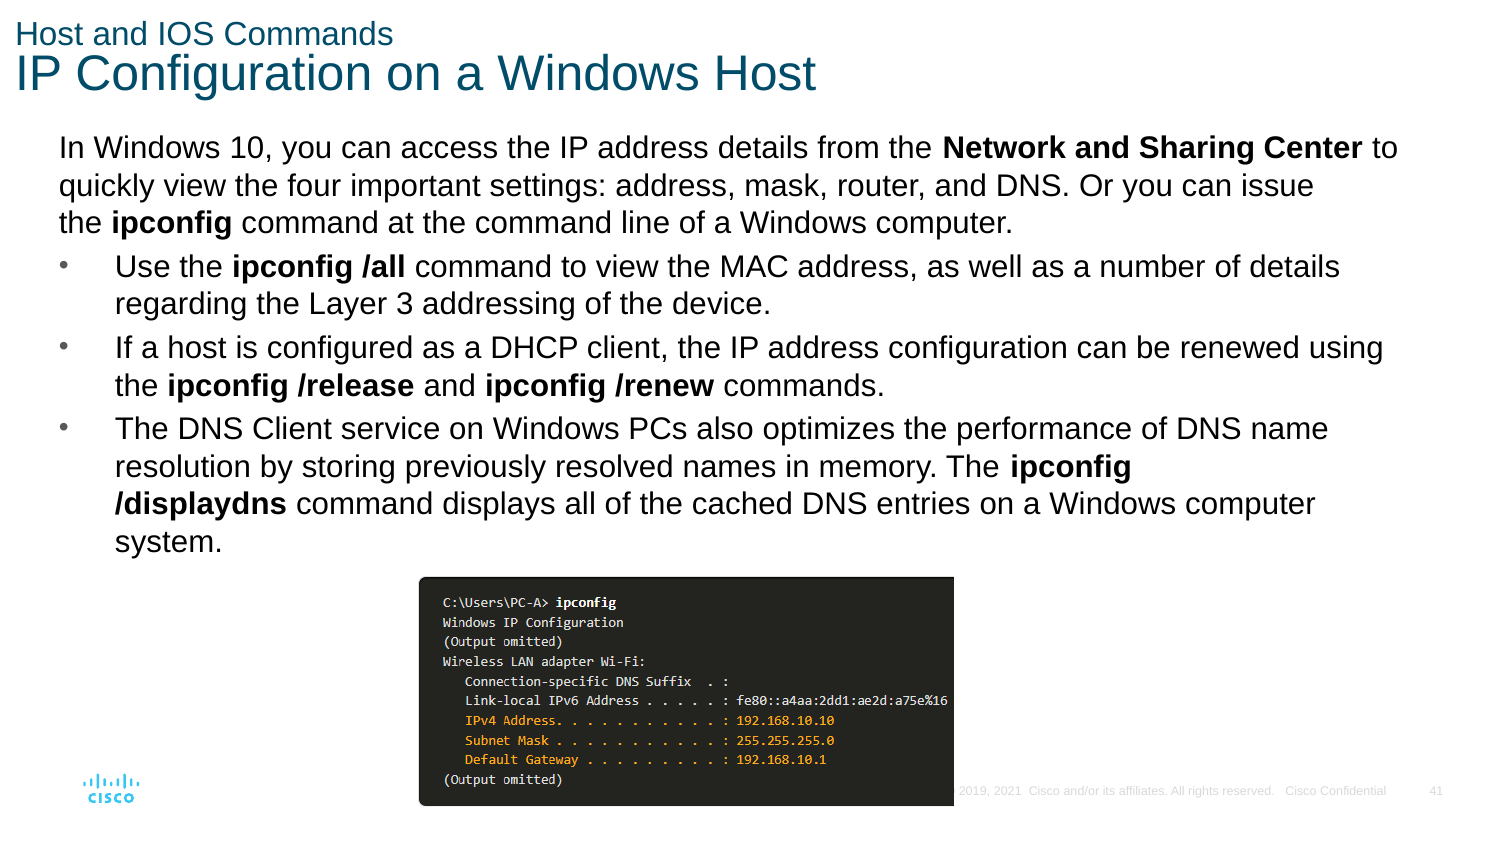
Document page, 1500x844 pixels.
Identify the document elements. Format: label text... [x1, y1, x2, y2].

title Host and IOS Commands IP Configuration on a Windows Host [0, 0, 1369, 121]
picture [415, 574, 954, 807]
list In Windows 10, you can access the IP address details from the Network and Sharing Center to quickly view the four important settings: address, mask, router, and DNS. Or you can issue the ipconfig command at the command line of a Windows computer. Use the ipconfig /all command to view the MAC address, as well as a number of details regarding the Layer 3 addressing of the device. If a host is configured as a DHCP client, the IP address configuration can be renewed using the ipconfig /release and ipconfig /renew commands. The DNS Client service on Windows PCs also optimizes the performance of DNS name resolution by storing previously resolved names in memory. The ipconfig /displaydns command displays all of the cached DNS entries on a Windows computer system. [43, 120, 1447, 575]
